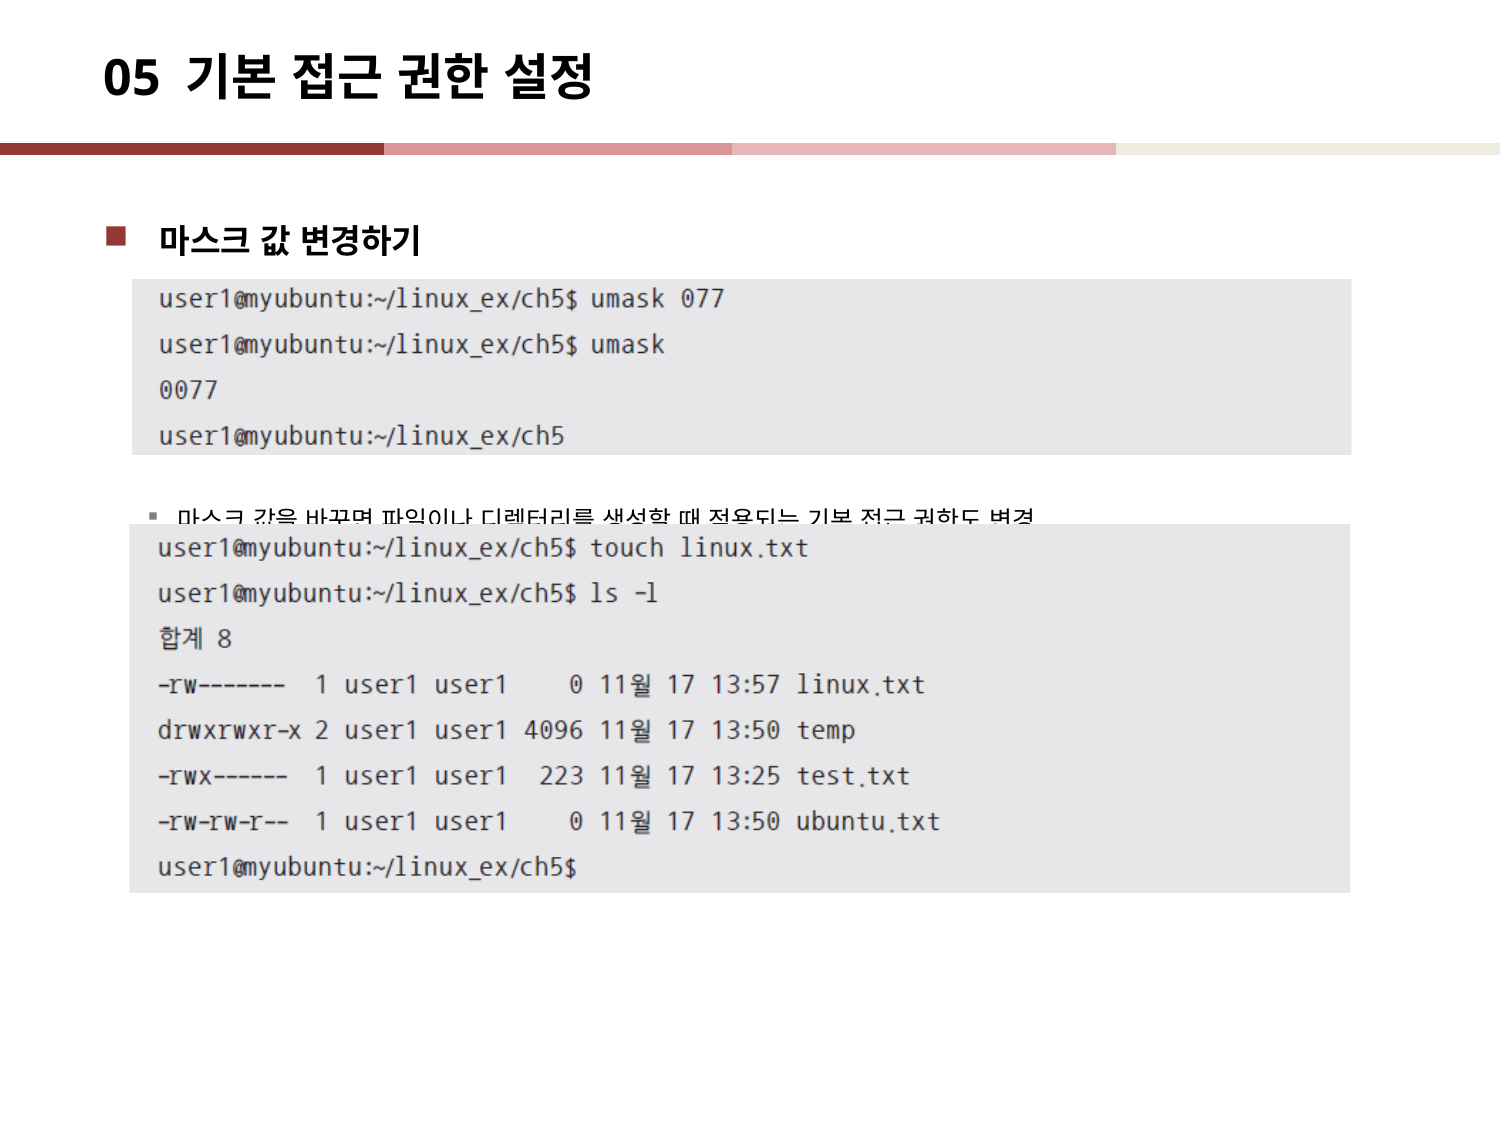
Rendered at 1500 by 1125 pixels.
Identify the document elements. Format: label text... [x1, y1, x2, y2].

title 05 기본 접근 권한 설정 [88, 30, 1330, 121]
picture [128, 524, 1352, 894]
picture [132, 279, 1356, 455]
list 마스크 값 변경하기 마스크 값을 바꾸면 파일이나 디렉터리를 생성할 때 적용되는 기본 접근 권한도 변경 [88, 192, 1459, 1080]
